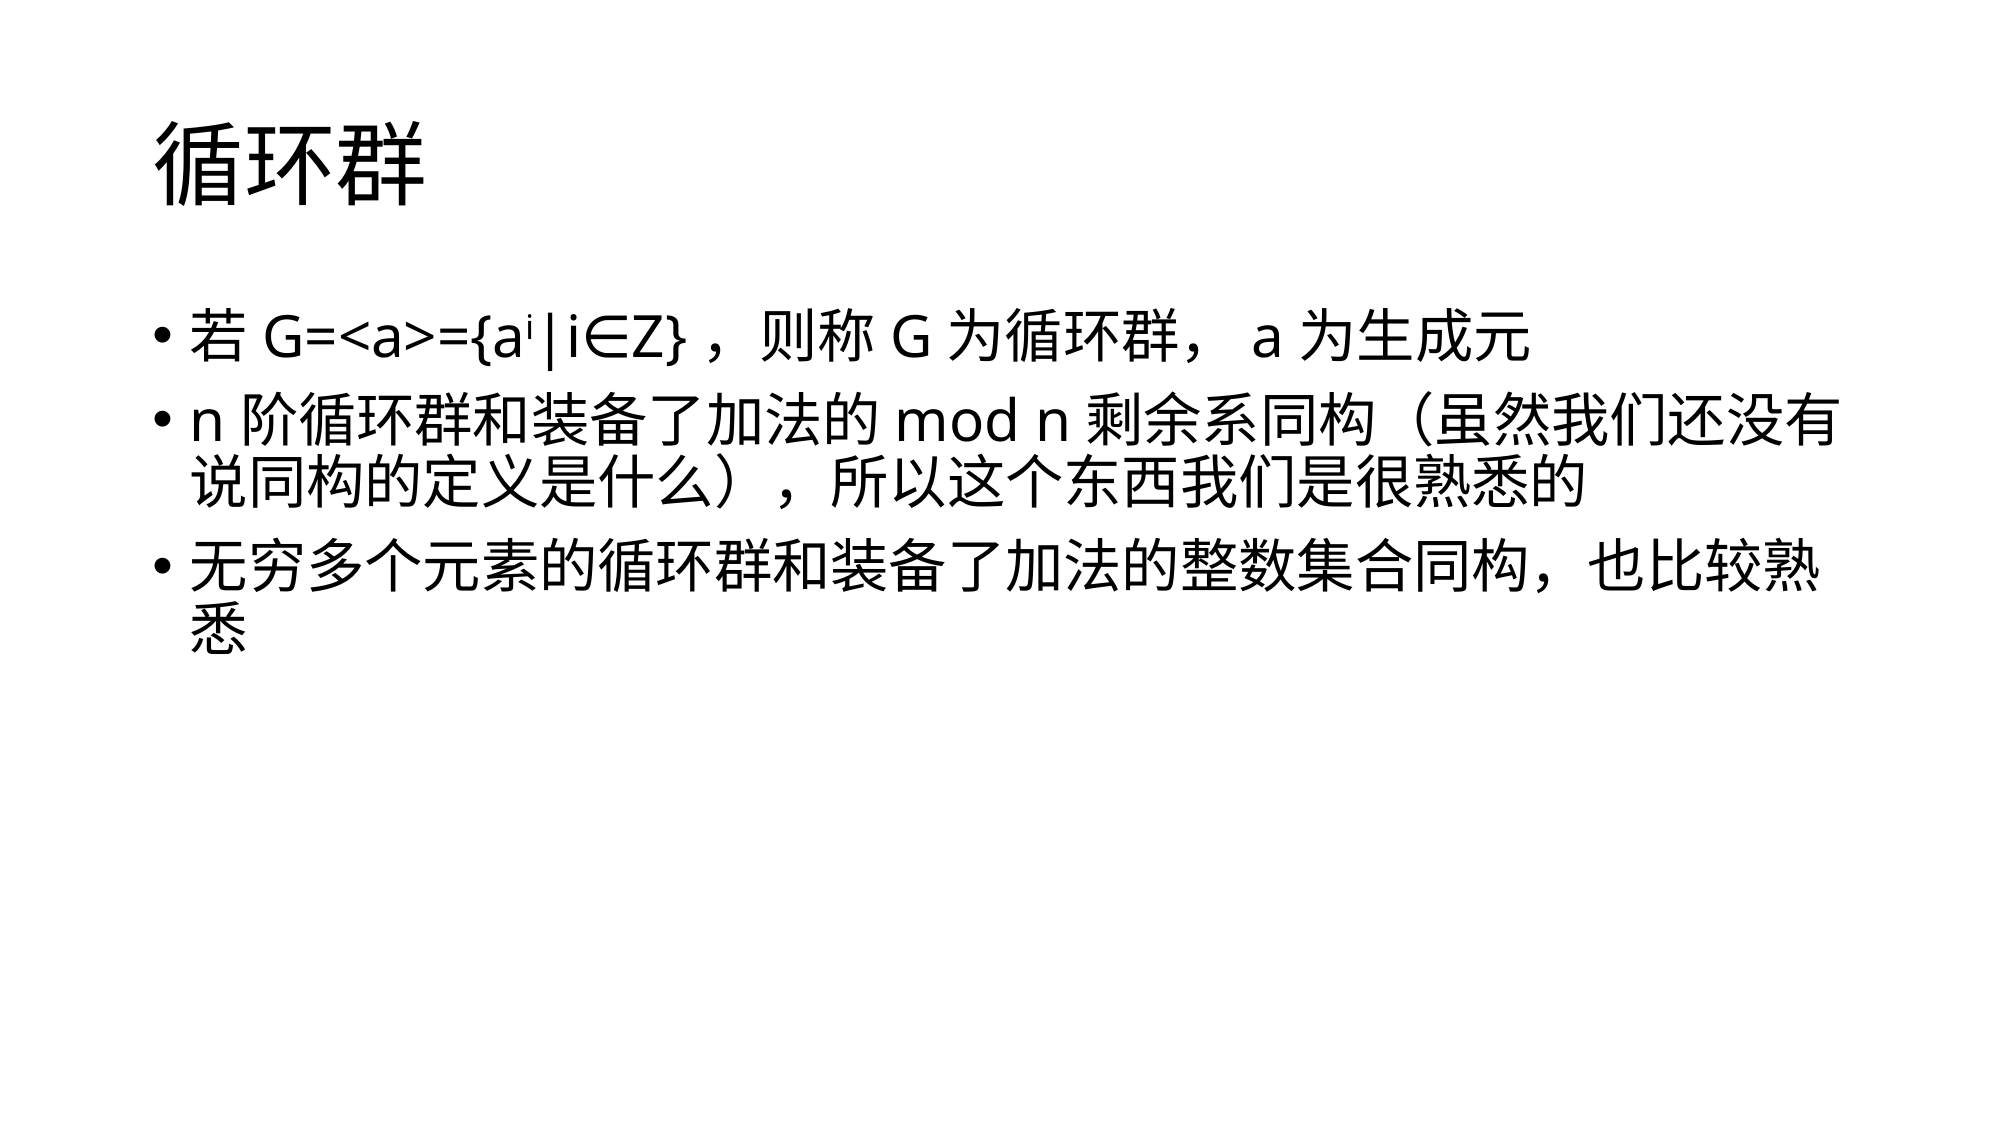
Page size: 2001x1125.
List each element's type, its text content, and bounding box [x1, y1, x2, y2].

title 循环群 [137, 59, 1863, 278]
list 若G=<a>={ai|i∈Z}，则称G为循环群，a为生成元 n阶循环群和装备了加法的mod n剩余系同构（虽然我们还没有说同构的定义是什么），所以这个东西我们是很熟悉的 无穷多个元素的循环群和装备了加法的整数集合同构，也比较熟悉 [137, 299, 1863, 1014]
